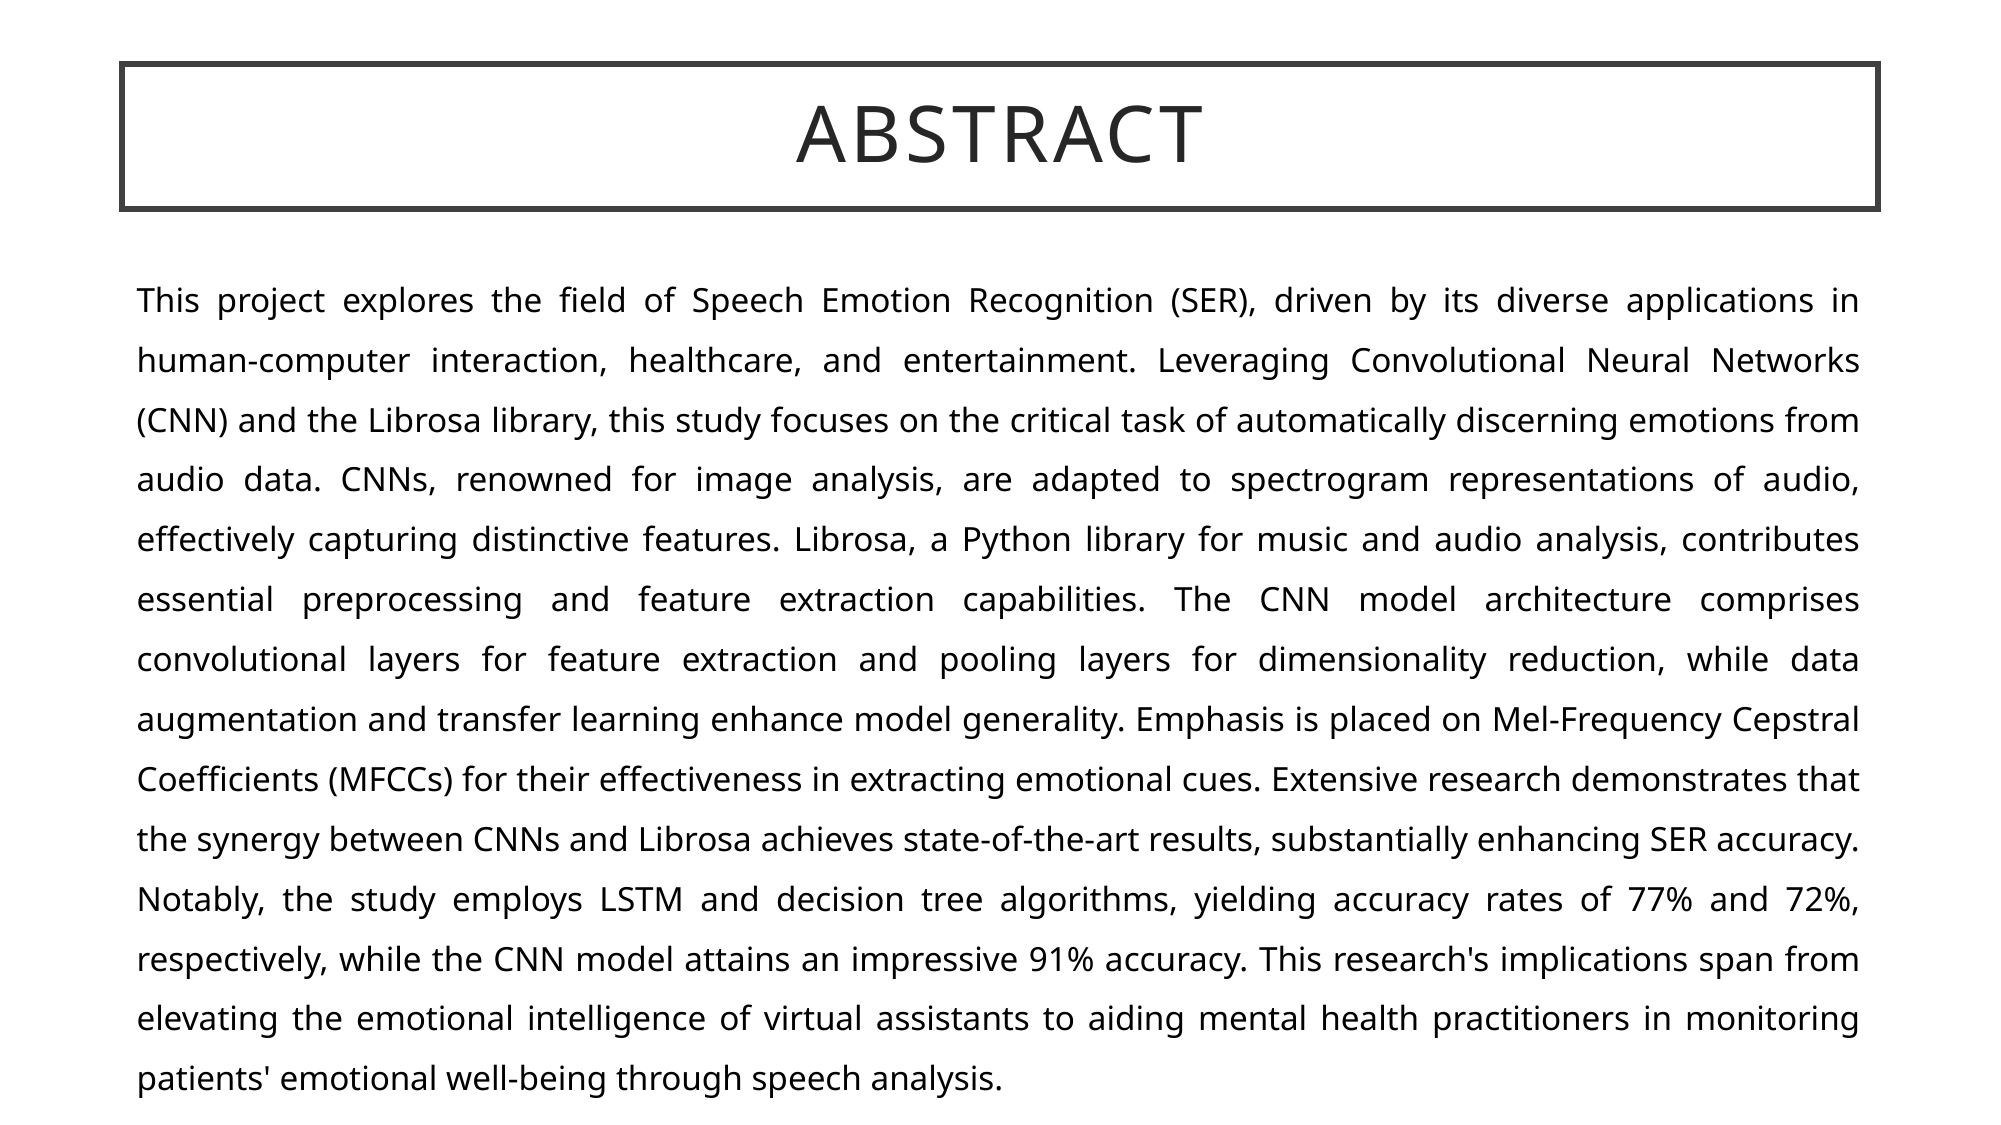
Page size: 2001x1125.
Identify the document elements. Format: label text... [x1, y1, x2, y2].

text_box Abstract [121, 64, 1878, 209]
text_box This project explores the field of Speech Emotion Recognition (SER), driven by its diverse applications in human-computer interaction, healthcare, and entertainment. Leveraging Convolutional Neural Networks (CNN) and the Librosa library, this study focuses on the critical task of automatically discerning emotions from audio data. CNNs, renowned for image analysis, are adapted to spectrogram representations of audio, effectively capturing distinctive features. Librosa, a Python library for music and audio analysis, contributes essential preprocessing and feature extraction capabilities. The CNN model architecture comprises convolutional layers for feature extraction and pooling layers for dimensionality reduction, while data augmentation and transfer learning enhance model generality. Emphasis is placed on Mel-Frequency Cepstral Coefficients (MFCCs) for their effectiveness in extracting emotional cues. Extensive research demonstrates that the synergy between CNNs and Librosa achieves state-of-the-art results, substantially enhancing SER accuracy. Notably, the study employs LSTM and decision tree algorithms, yielding accuracy rates of 77% and 72%, respectively, while the CNN model attains an impressive 91% accuracy. This research's implications span from elevating the emotional intelligence of virtual assistants to aiding mental health practitioners in monitoring patients' emotional well-being through speech analysis. [121, 251, 1878, 1105]
